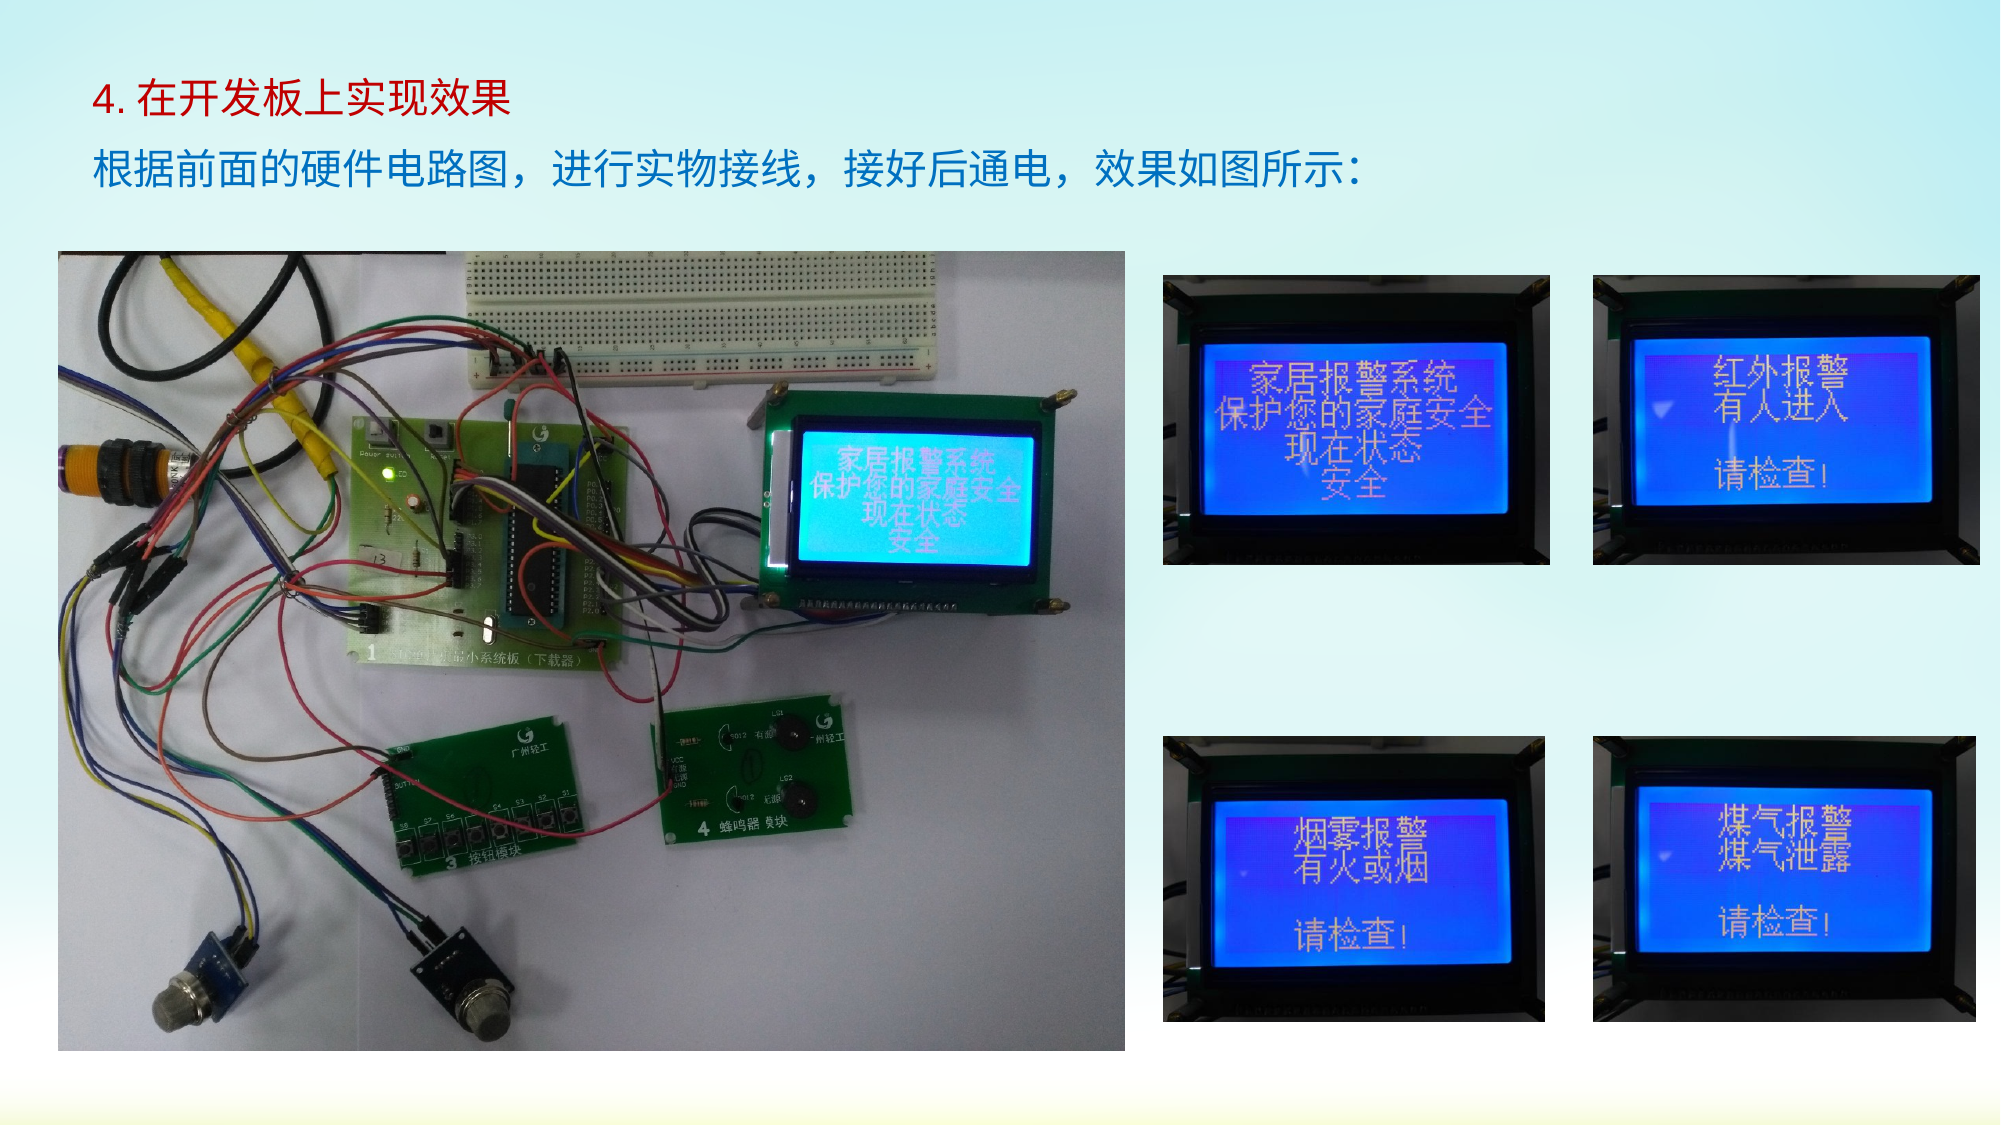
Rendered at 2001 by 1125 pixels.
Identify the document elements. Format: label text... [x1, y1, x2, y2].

picture [0, 0, 2001, 1125]
list 4.在开发板上实现效果 根据前面的硬件电路图，进行实物接线，接好后通电，效果如图所示： [77, 64, 1803, 826]
